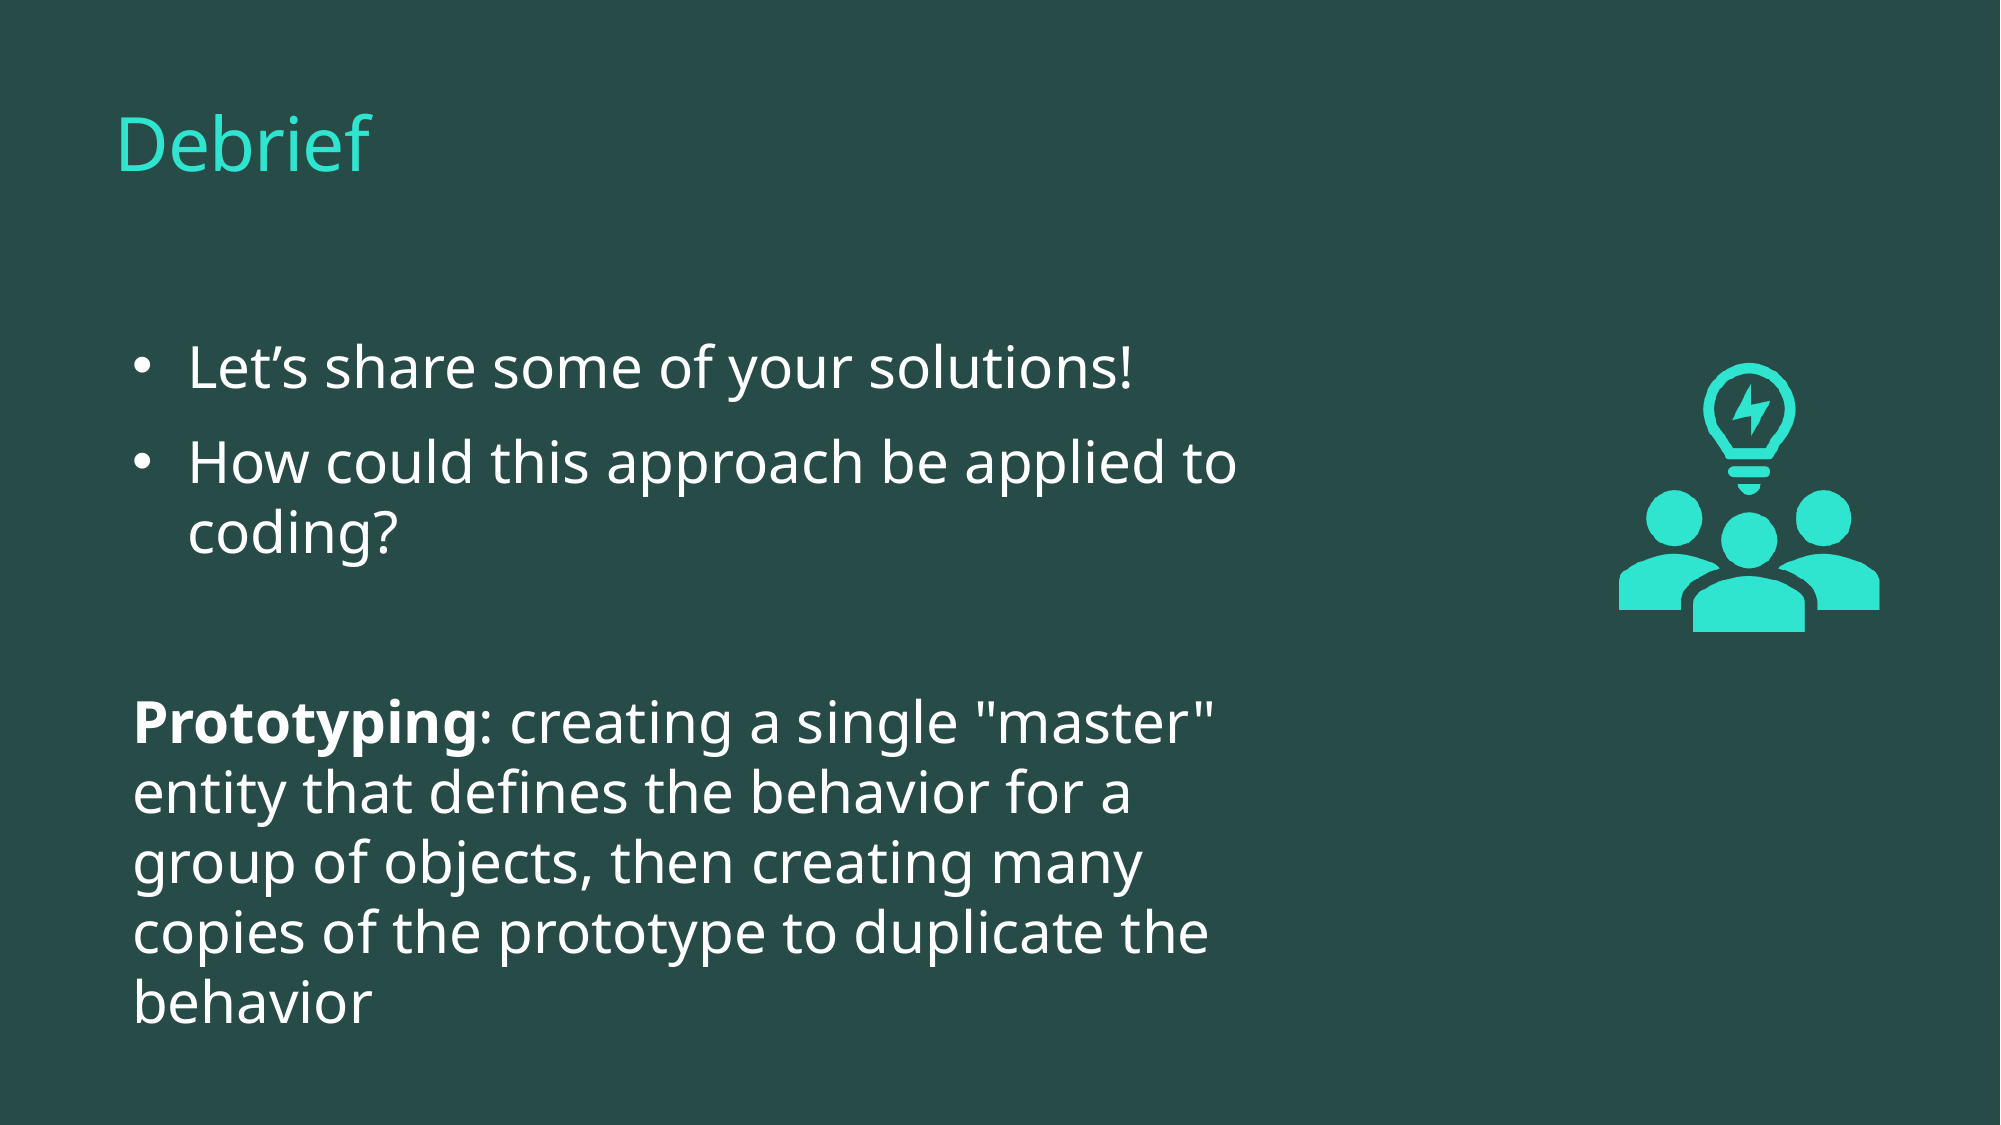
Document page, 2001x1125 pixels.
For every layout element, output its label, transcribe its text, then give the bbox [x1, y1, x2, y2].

title Debrief [96, 106, 1596, 188]
text_box Let’s share some of your solutions! How could this approach be applied to coding? Prototyping: creating a single "master" entity that defines the behavior for a group of objects, then creating many copies of the prototype to duplicate the behavior [97, 322, 1291, 896]
picture [1574, 325, 1920, 671]
